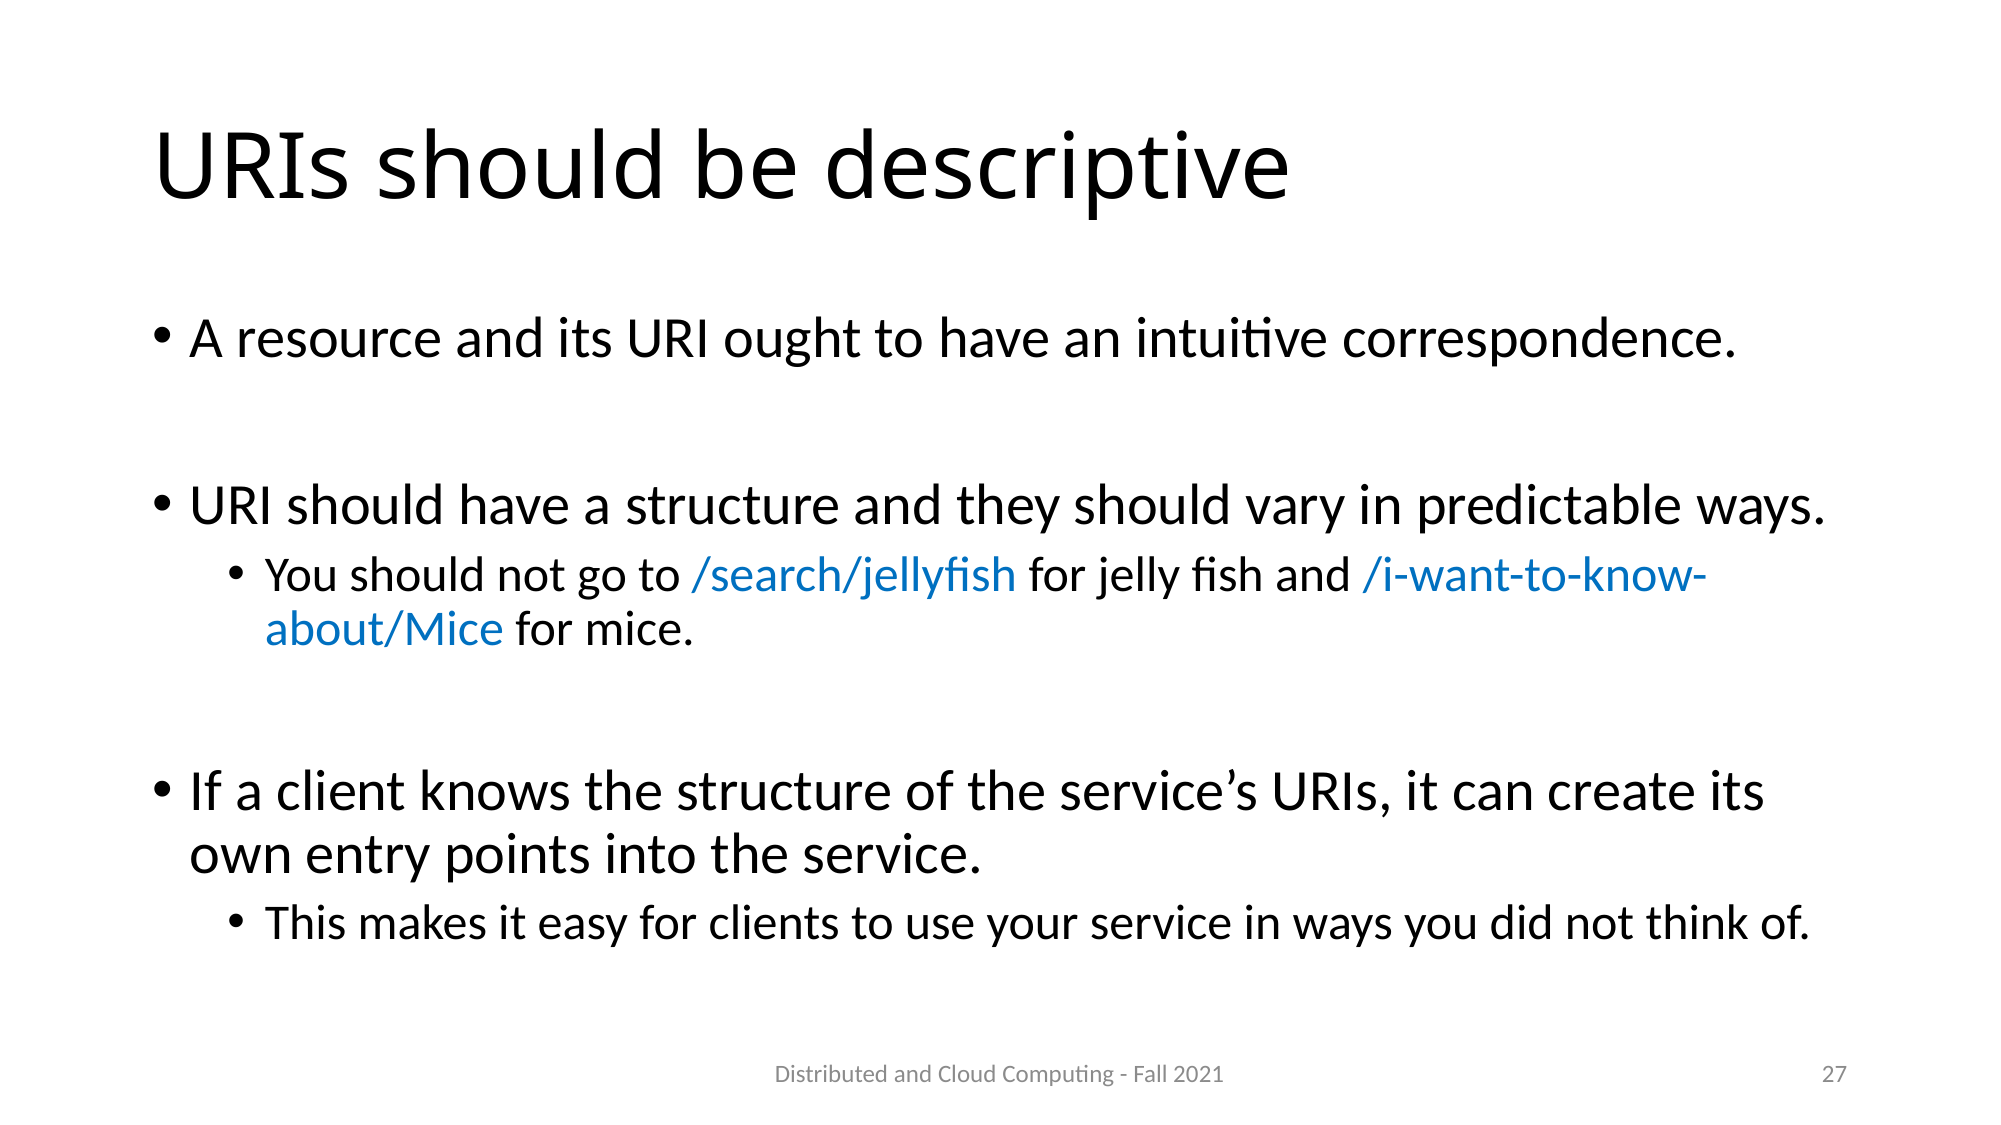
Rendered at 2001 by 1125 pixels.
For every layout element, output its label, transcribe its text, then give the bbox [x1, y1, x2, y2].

list A resource and its URI ought to have an intuitive correspondence. URI should have a structure and they should vary in predictable ways. You should not go to /search/jellyfish for jelly fish and /i-want-to-know-about/Mice for mice. If a client knows the structure of the service’s URIs, it can create its own entry points into the service. This makes it easy for clients to use your service in ways you did not think of. [137, 299, 1863, 1014]
title URIs should be descriptive [137, 59, 1863, 278]
footer Distributed and Cloud Computing - Fall 2021 [662, 1042, 1338, 1103]
slide_number 27 [1412, 1042, 1863, 1103]
